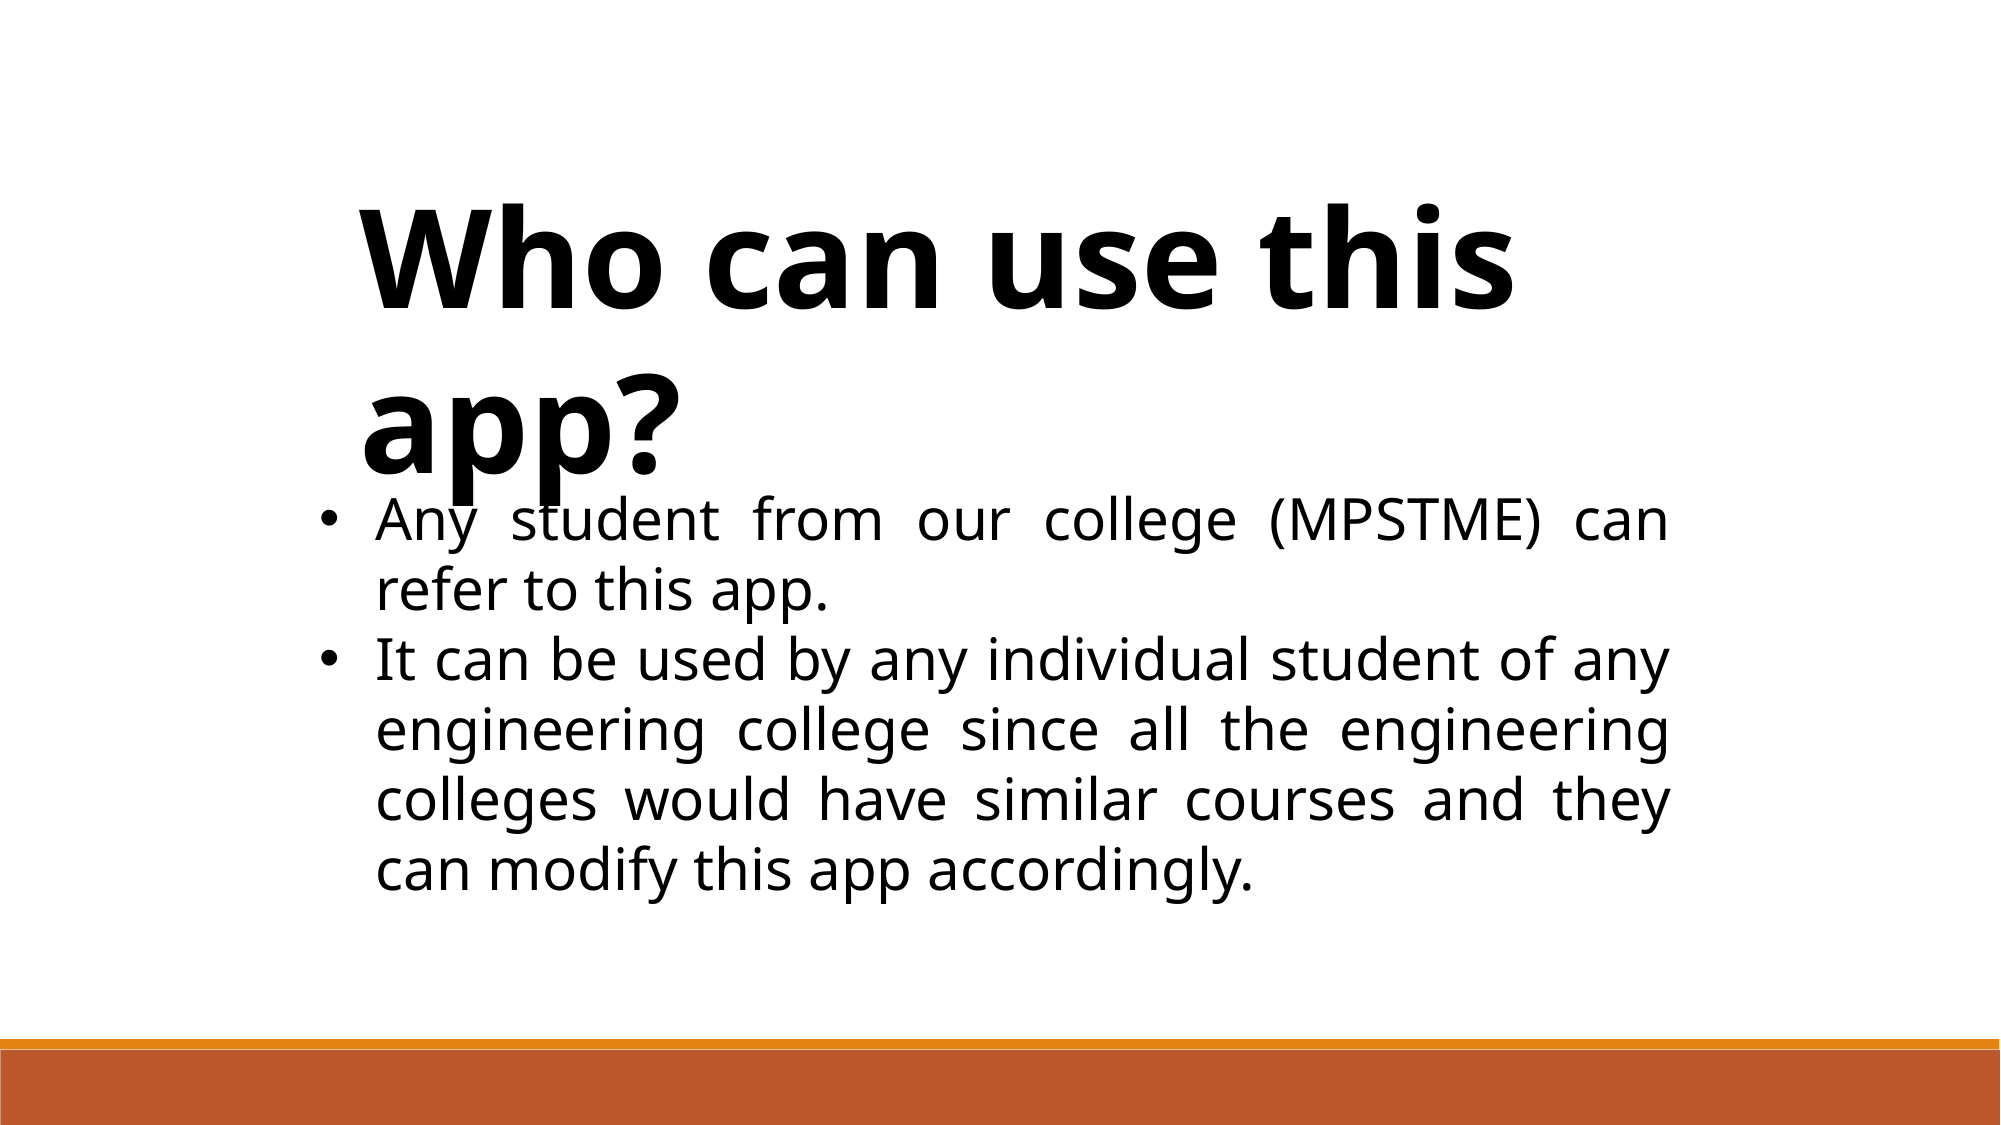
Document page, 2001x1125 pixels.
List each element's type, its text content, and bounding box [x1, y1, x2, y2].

text_box Who can use this app? [344, 163, 1621, 508]
text_box Any student from our college (MPSTME) can refer to this app. It can be used by any individual student of any engineering college since all the engineering colleges would have similar courses and they can modify this app accordingly. [304, 474, 1686, 910]
